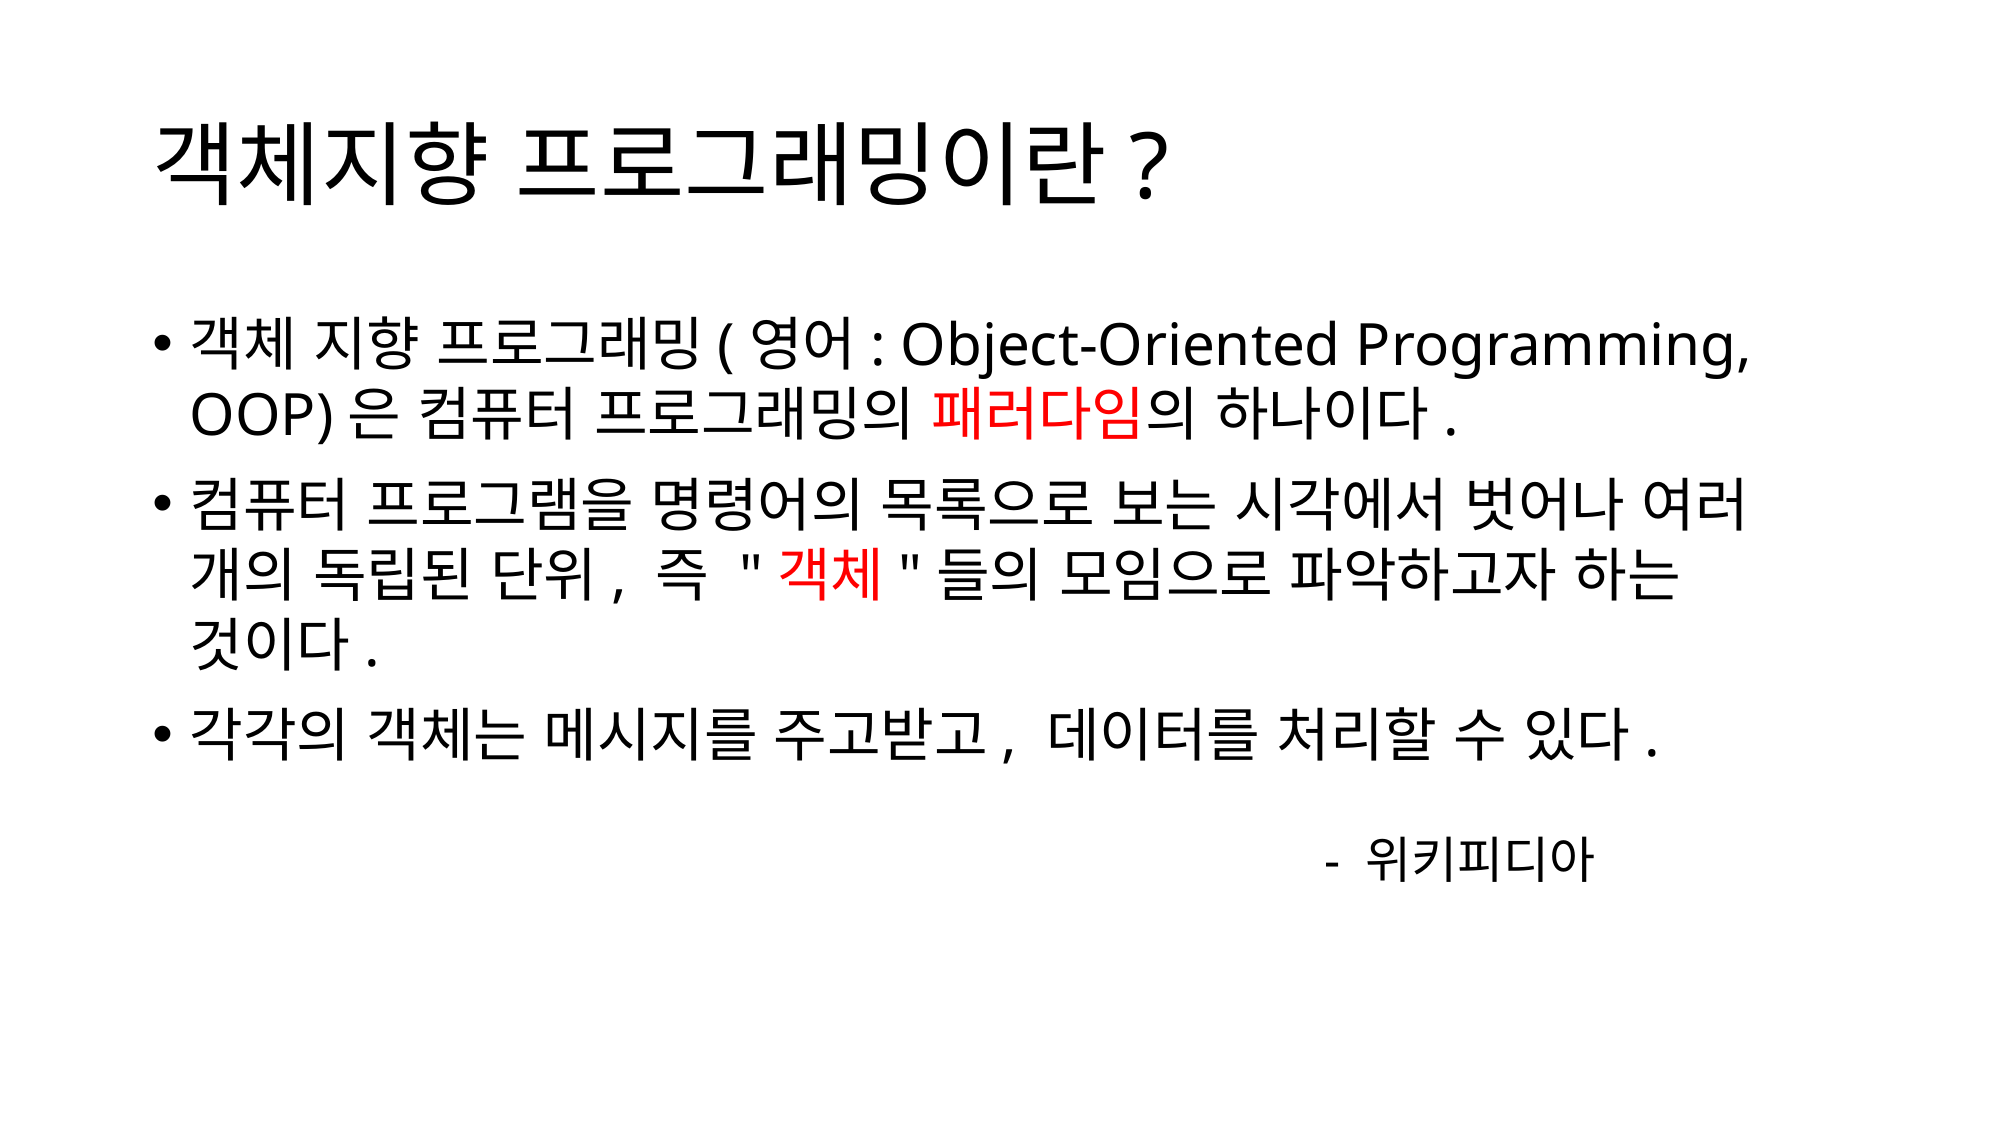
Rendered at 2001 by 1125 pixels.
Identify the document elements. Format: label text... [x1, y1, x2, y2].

list 객체 지향 프로그래밍(영어: Object-Oriented Programming, OOP)은 컴퓨터 프로그래밍의 패러다임의 하나이다. 컴퓨터 프로그램을 명령어의 목록으로 보는 시각에서 벗어나 여러 개의 독립된 단위, 즉 "객체"들의 모임으로 파악하고자 하는 것이다. 각각의 객체는 메시지를 주고받고, 데이터를 처리할 수 있다. [137, 299, 1863, 875]
text_box - 위키피디아 [1309, 821, 1611, 896]
title 객체지향 프로그래밍이란? [137, 59, 1863, 278]
